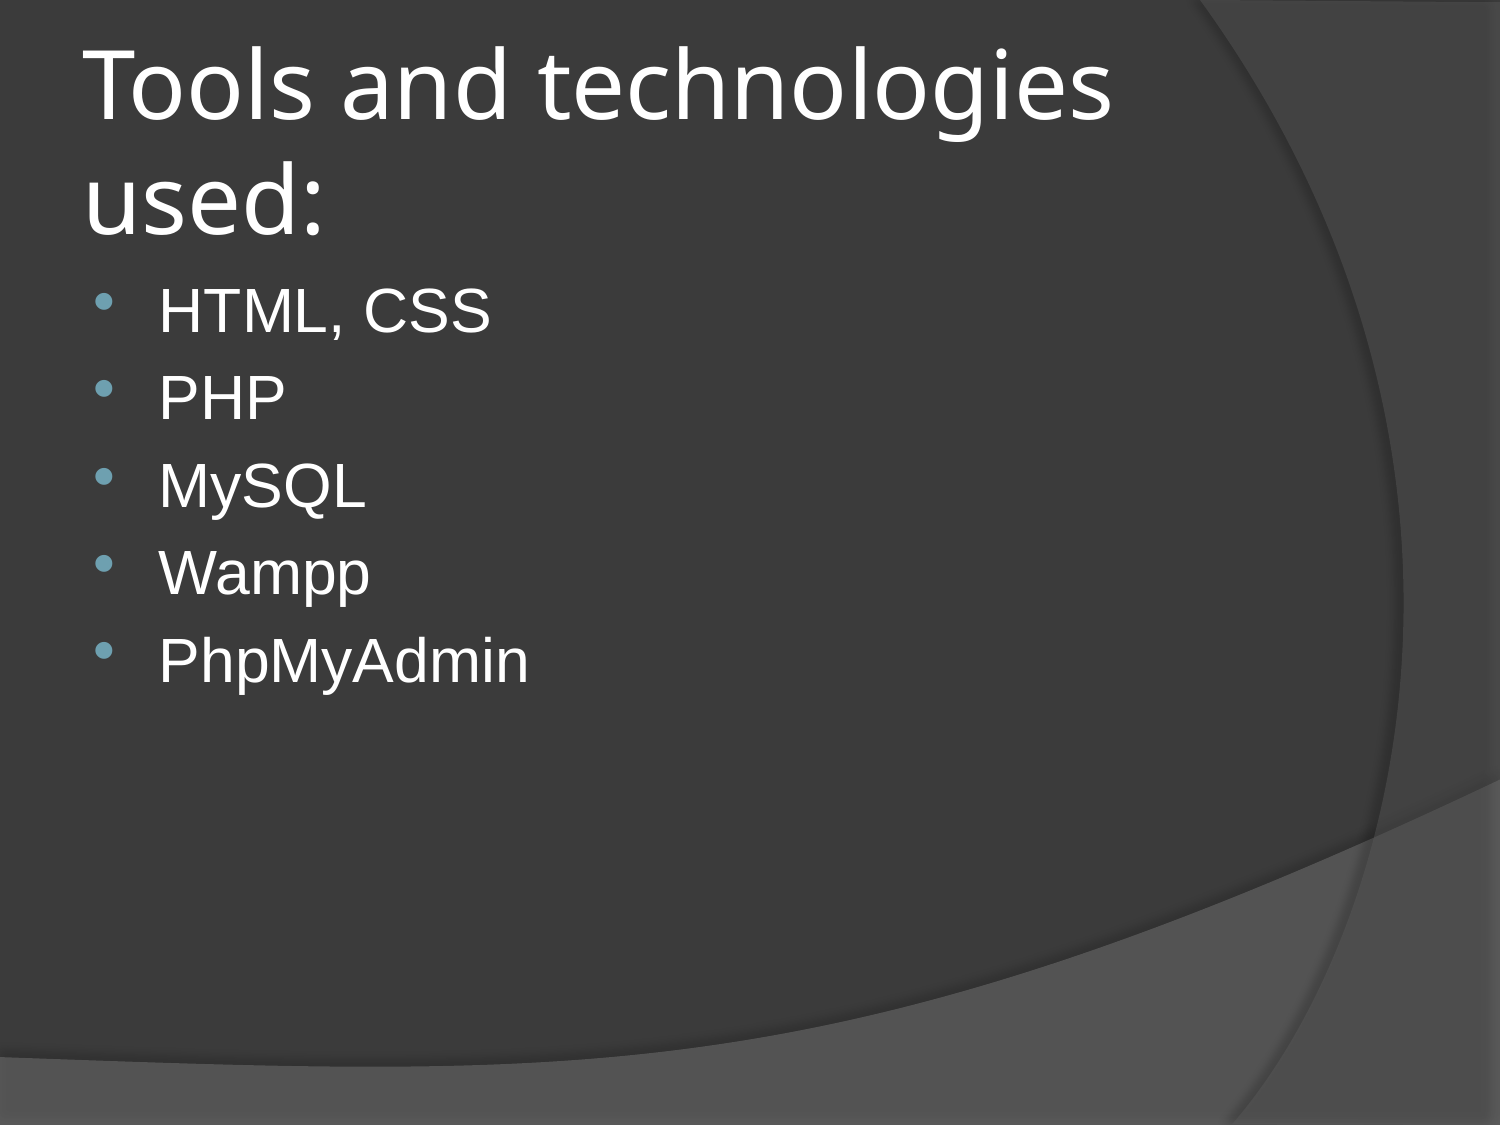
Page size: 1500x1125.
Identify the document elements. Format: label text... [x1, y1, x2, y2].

list HTML, CSS PHP MySQL Wampp PhpMyAdmin [75, 262, 1300, 1005]
title Tools and technologies used: [75, 45, 1300, 233]
